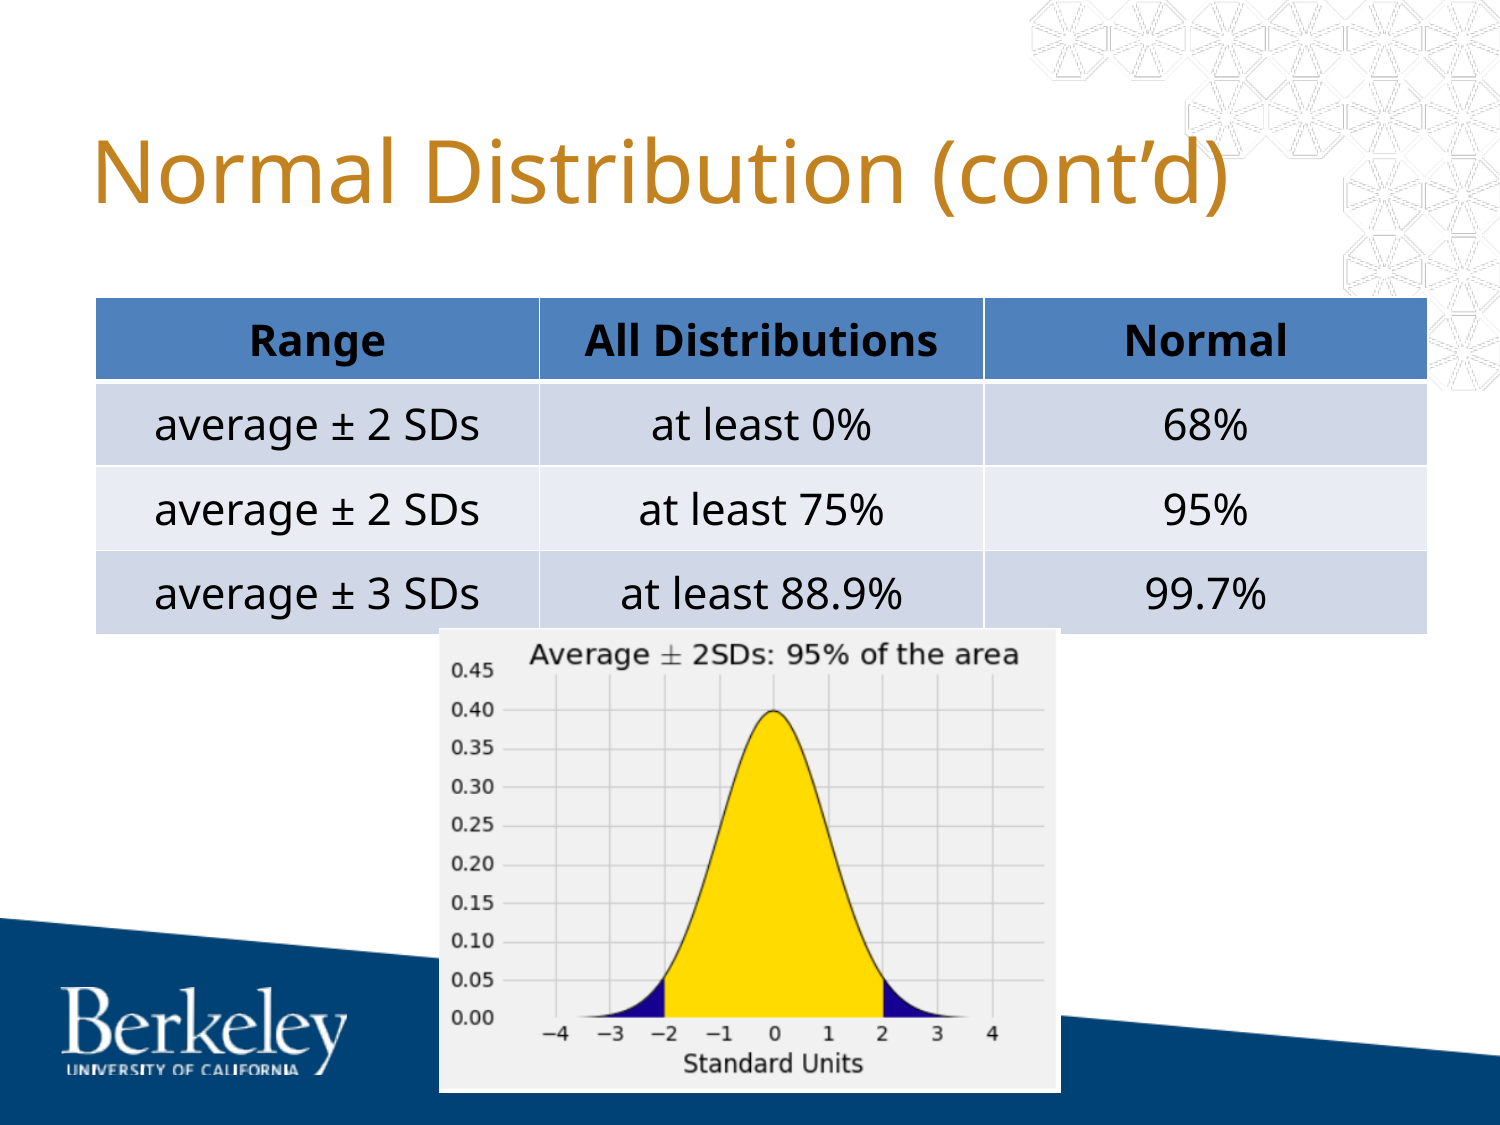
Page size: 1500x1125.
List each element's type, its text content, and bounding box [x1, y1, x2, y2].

picture [439, 628, 1061, 1093]
table_cell at least 75% [540, 467, 983, 550]
table_header Range [96, 298, 539, 379]
table_header All Distributions [540, 298, 983, 379]
table_cell 99.7% [985, 551, 1427, 634]
table_cell average ± 2 SDs [96, 467, 539, 550]
table_header Normal [985, 298, 1427, 379]
table_cell at least 0% [540, 384, 983, 465]
table_cell at least 88.9% [540, 551, 983, 627]
title Normal Distribution (cont’d) [75, 73, 1435, 263]
table_cell 95% [985, 467, 1427, 550]
table_cell 68% [985, 384, 1427, 465]
table_cell average ± 3 SDs [96, 551, 539, 634]
table_cell average ± 2 SDs [96, 384, 539, 465]
